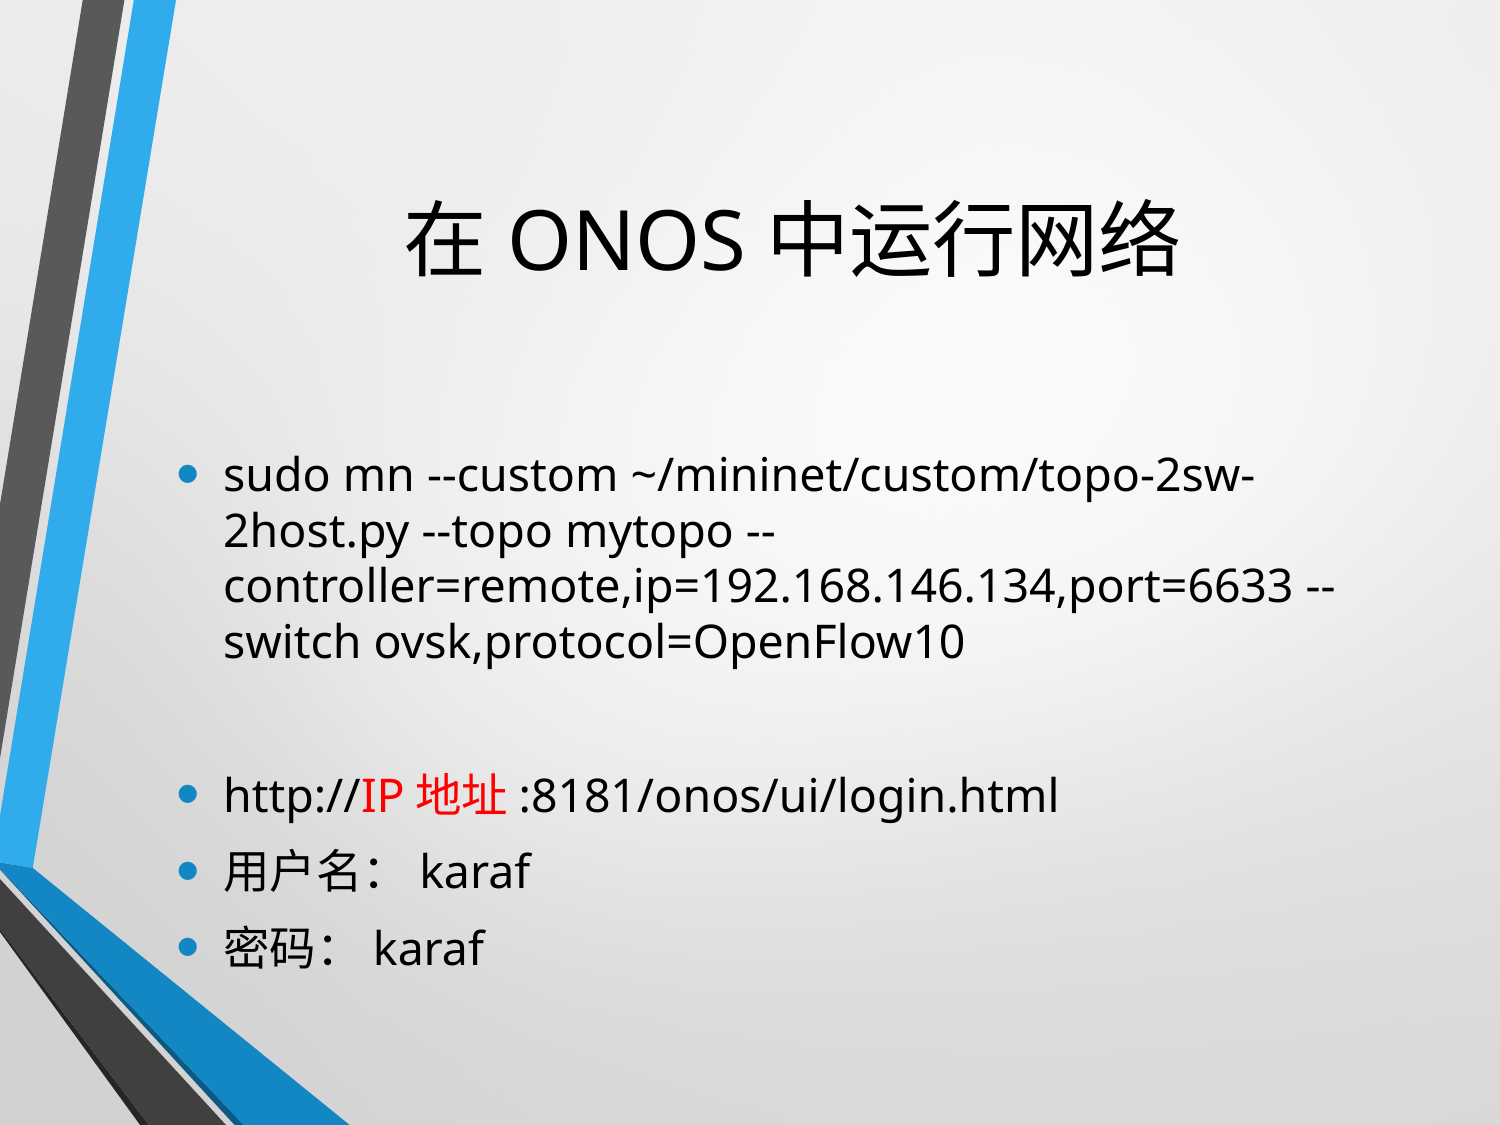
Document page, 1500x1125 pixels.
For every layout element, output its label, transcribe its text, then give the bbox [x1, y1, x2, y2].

title 在ONOS中运行网络 [161, 75, 1425, 400]
list sudo mn --custom ~/mininet/custom/topo-2sw-2host.py --topo mytopo --controller=remote,ip=192.168.146.134,port=6633 --switch ovsk,protocol=OpenFlow10 http://IP地址:8181/onos/ui/login.html 用户名：karaf 密码：karaf [161, 437, 1425, 985]
